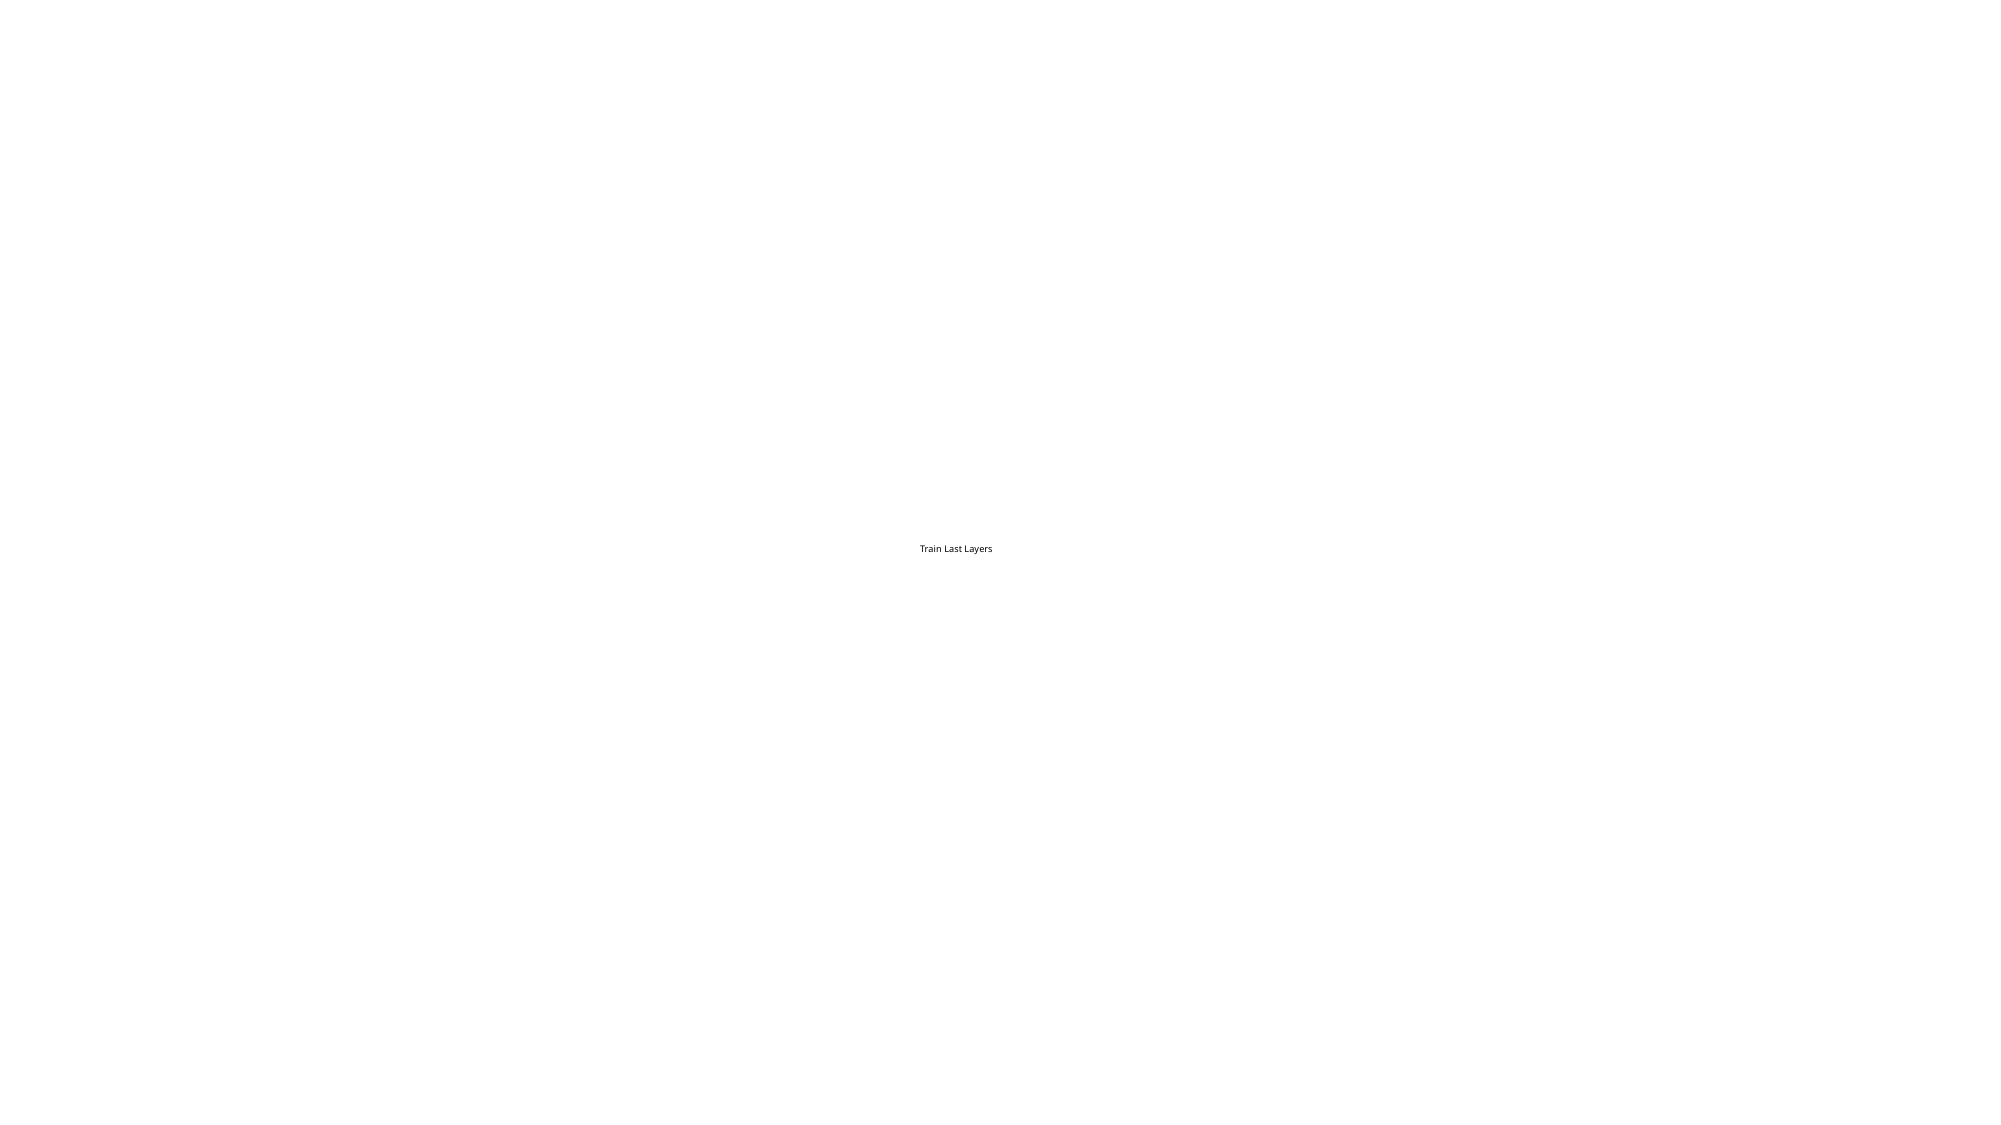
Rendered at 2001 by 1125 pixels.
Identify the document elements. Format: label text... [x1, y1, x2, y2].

title Train Last Layers [111, 432, 1802, 563]
